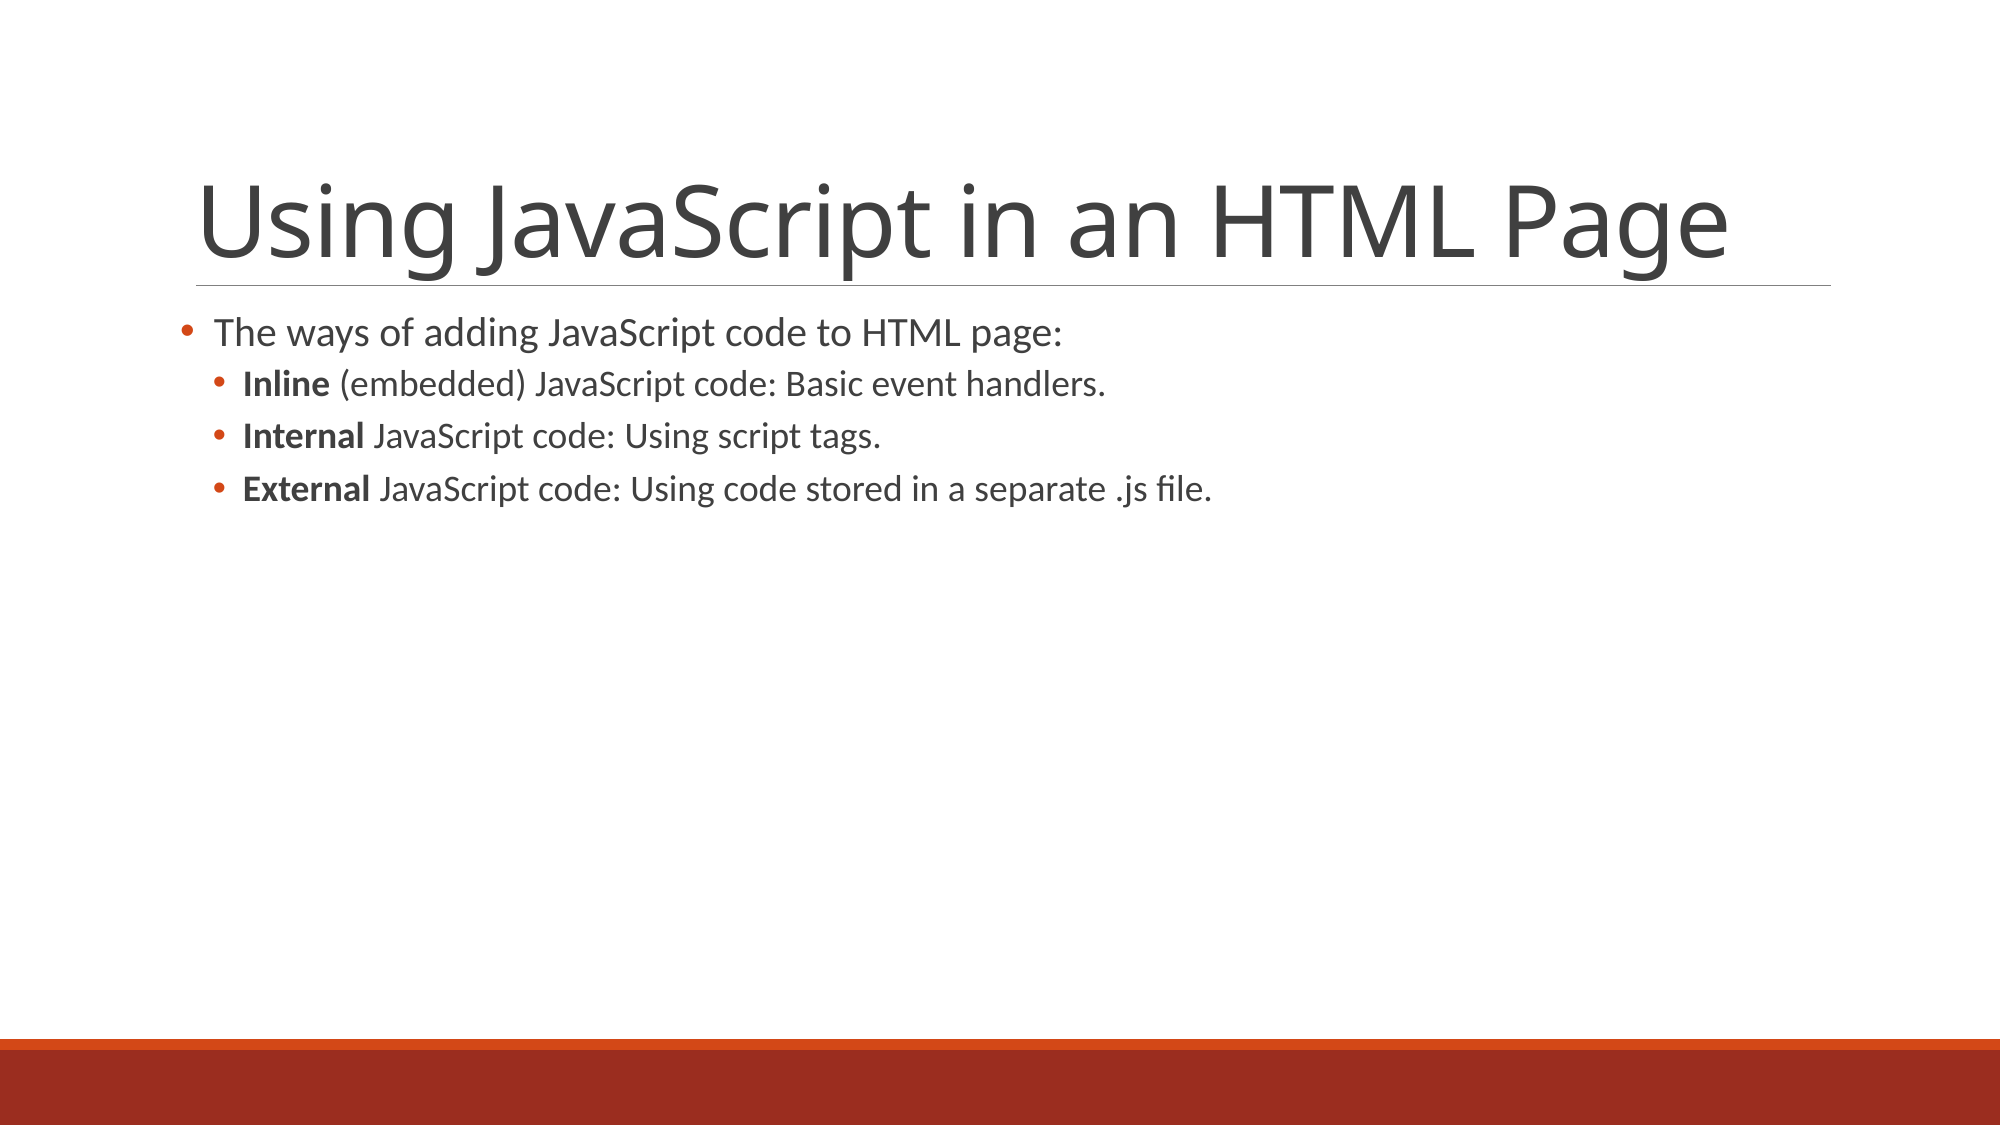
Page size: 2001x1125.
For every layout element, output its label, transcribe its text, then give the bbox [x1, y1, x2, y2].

title Using JavaScript in an HTML Page [180, 47, 1830, 285]
list The ways of adding JavaScript code to HTML page: Inline (embedded) JavaScript code: Basic event handlers. Internal JavaScript code: Using script tags. External JavaScript code: Using code stored in a separate .js file. [180, 302, 1830, 963]
